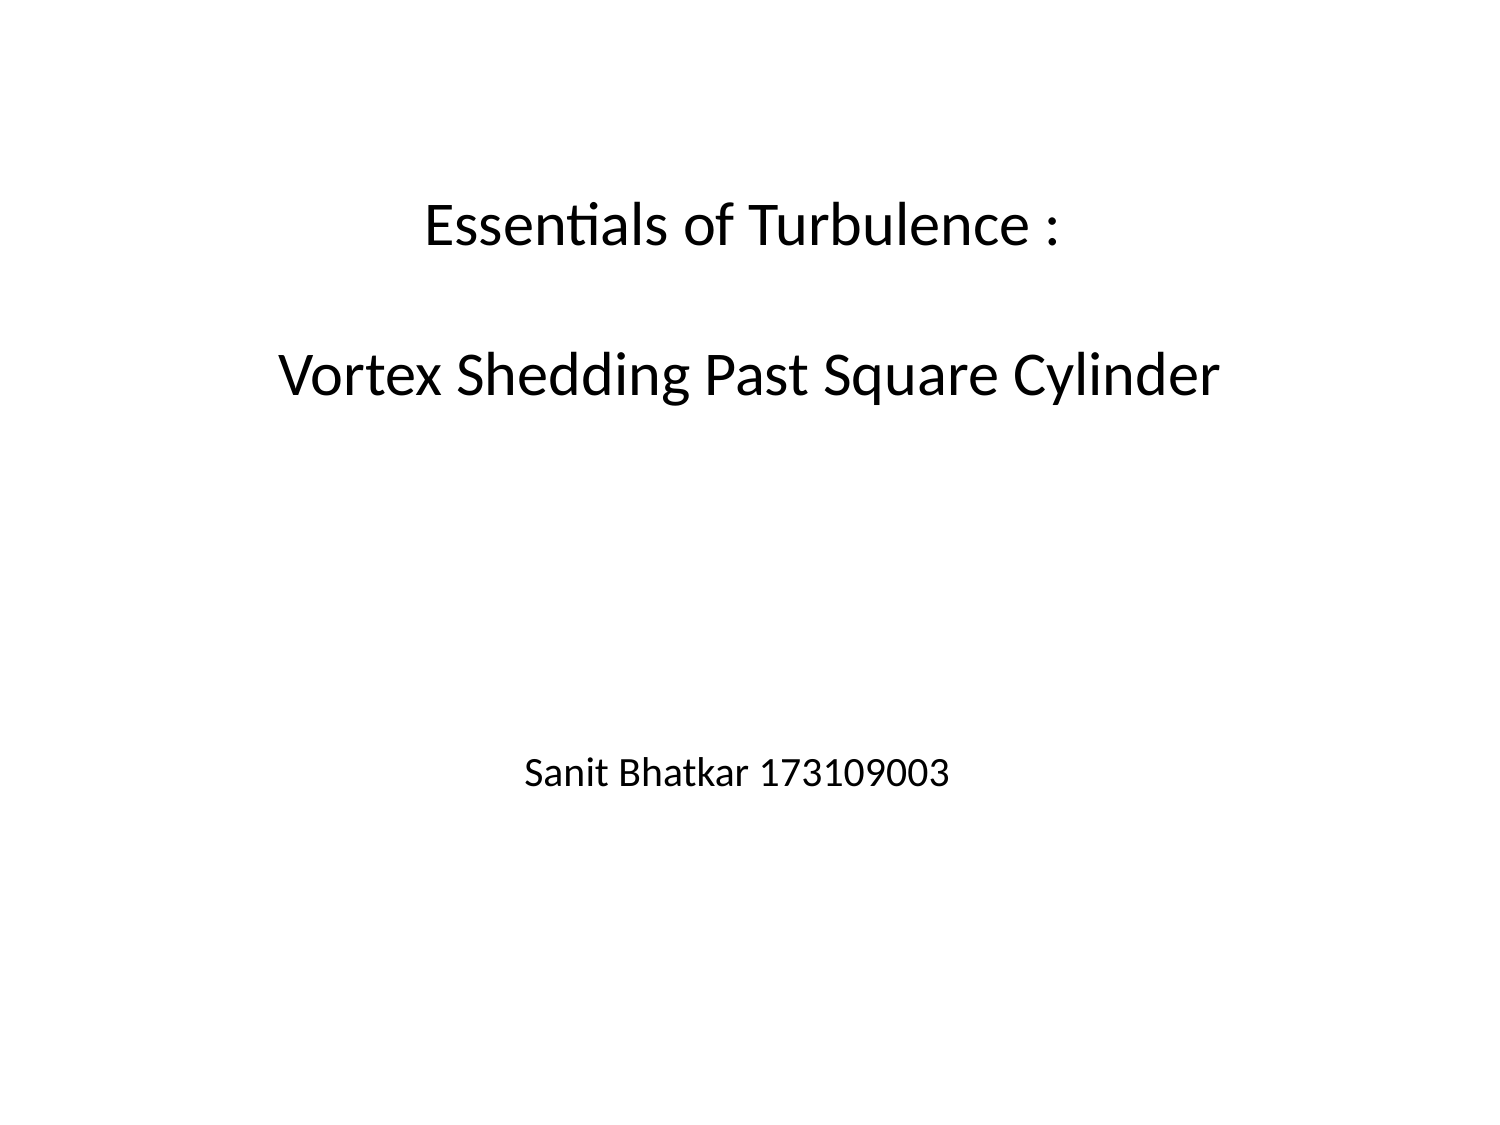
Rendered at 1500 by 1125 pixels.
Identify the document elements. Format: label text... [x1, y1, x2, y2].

title Essentials of Turbulence : Vortex Shedding Past Square Cylinder [112, 174, 1388, 417]
subtitle Sanit Bhatkar 173109003 [212, 737, 1263, 1025]
